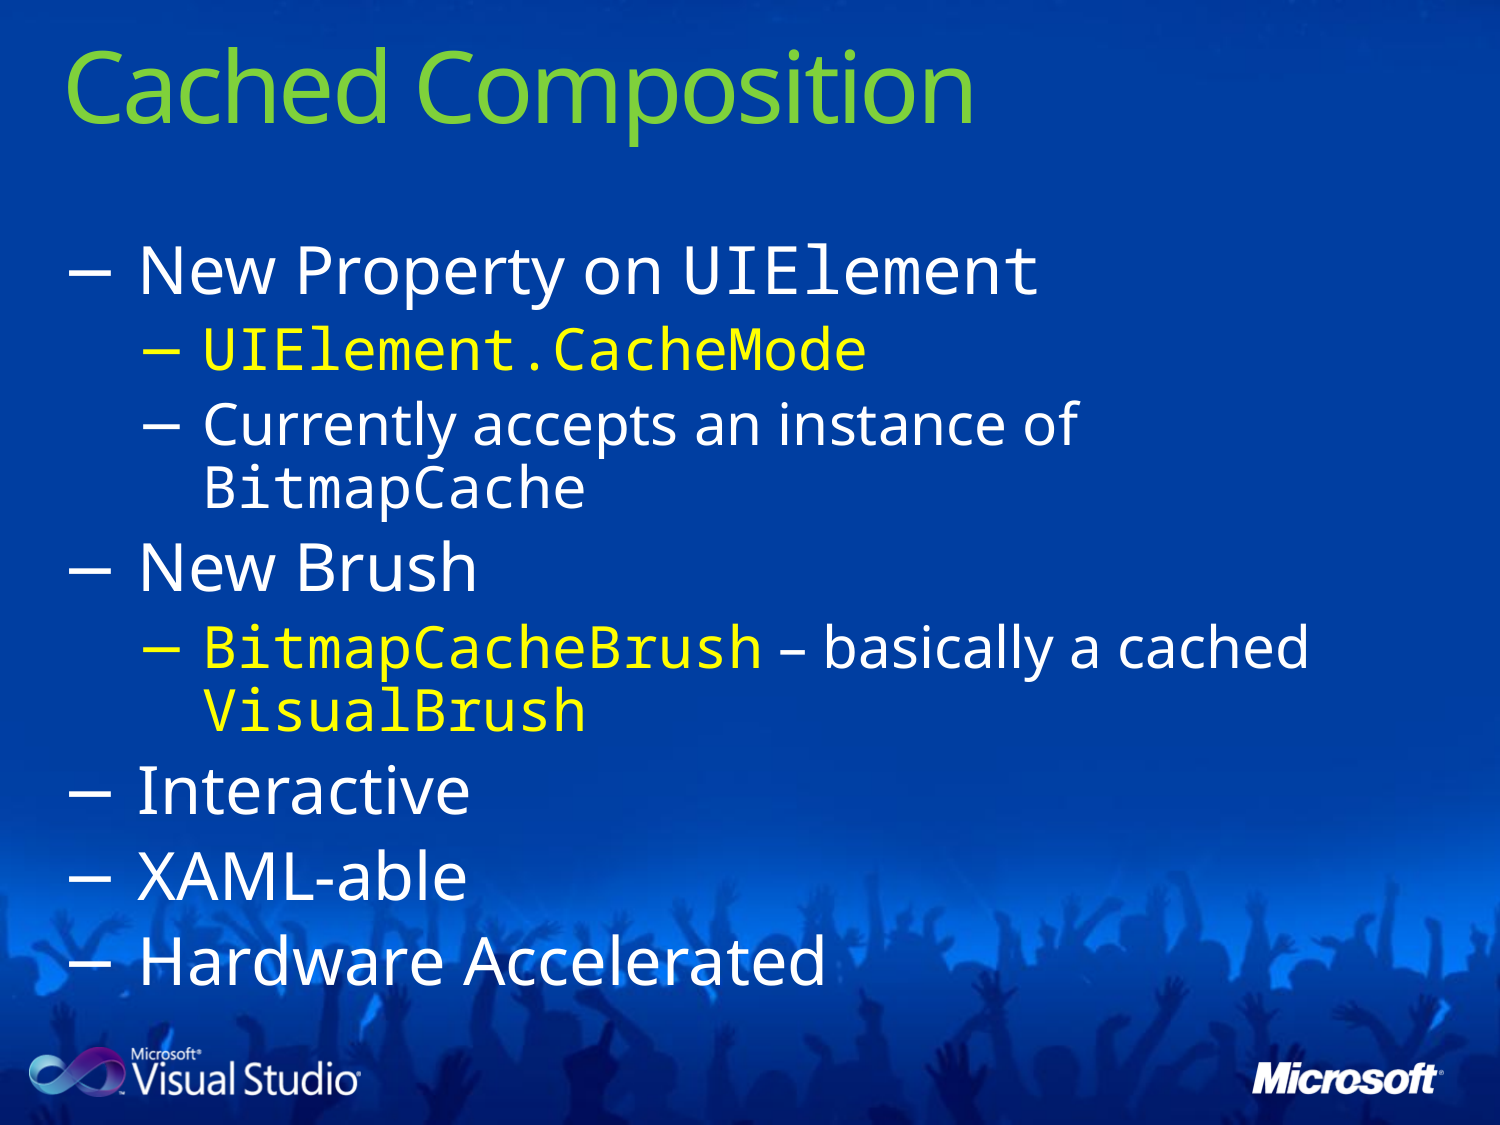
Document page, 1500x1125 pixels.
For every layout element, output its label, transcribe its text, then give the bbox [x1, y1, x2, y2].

title Cached Composition [62, 37, 1438, 147]
list New Property on UIElement UIElement.CacheMode Currently accepts an instance of BitmapCache New Brush BitmapCacheBrush – basically a cached VisualBrush Interactive XAML-able Hardware Accelerated [62, 236, 1438, 1018]
picture [0, 0, 1500, 1125]
